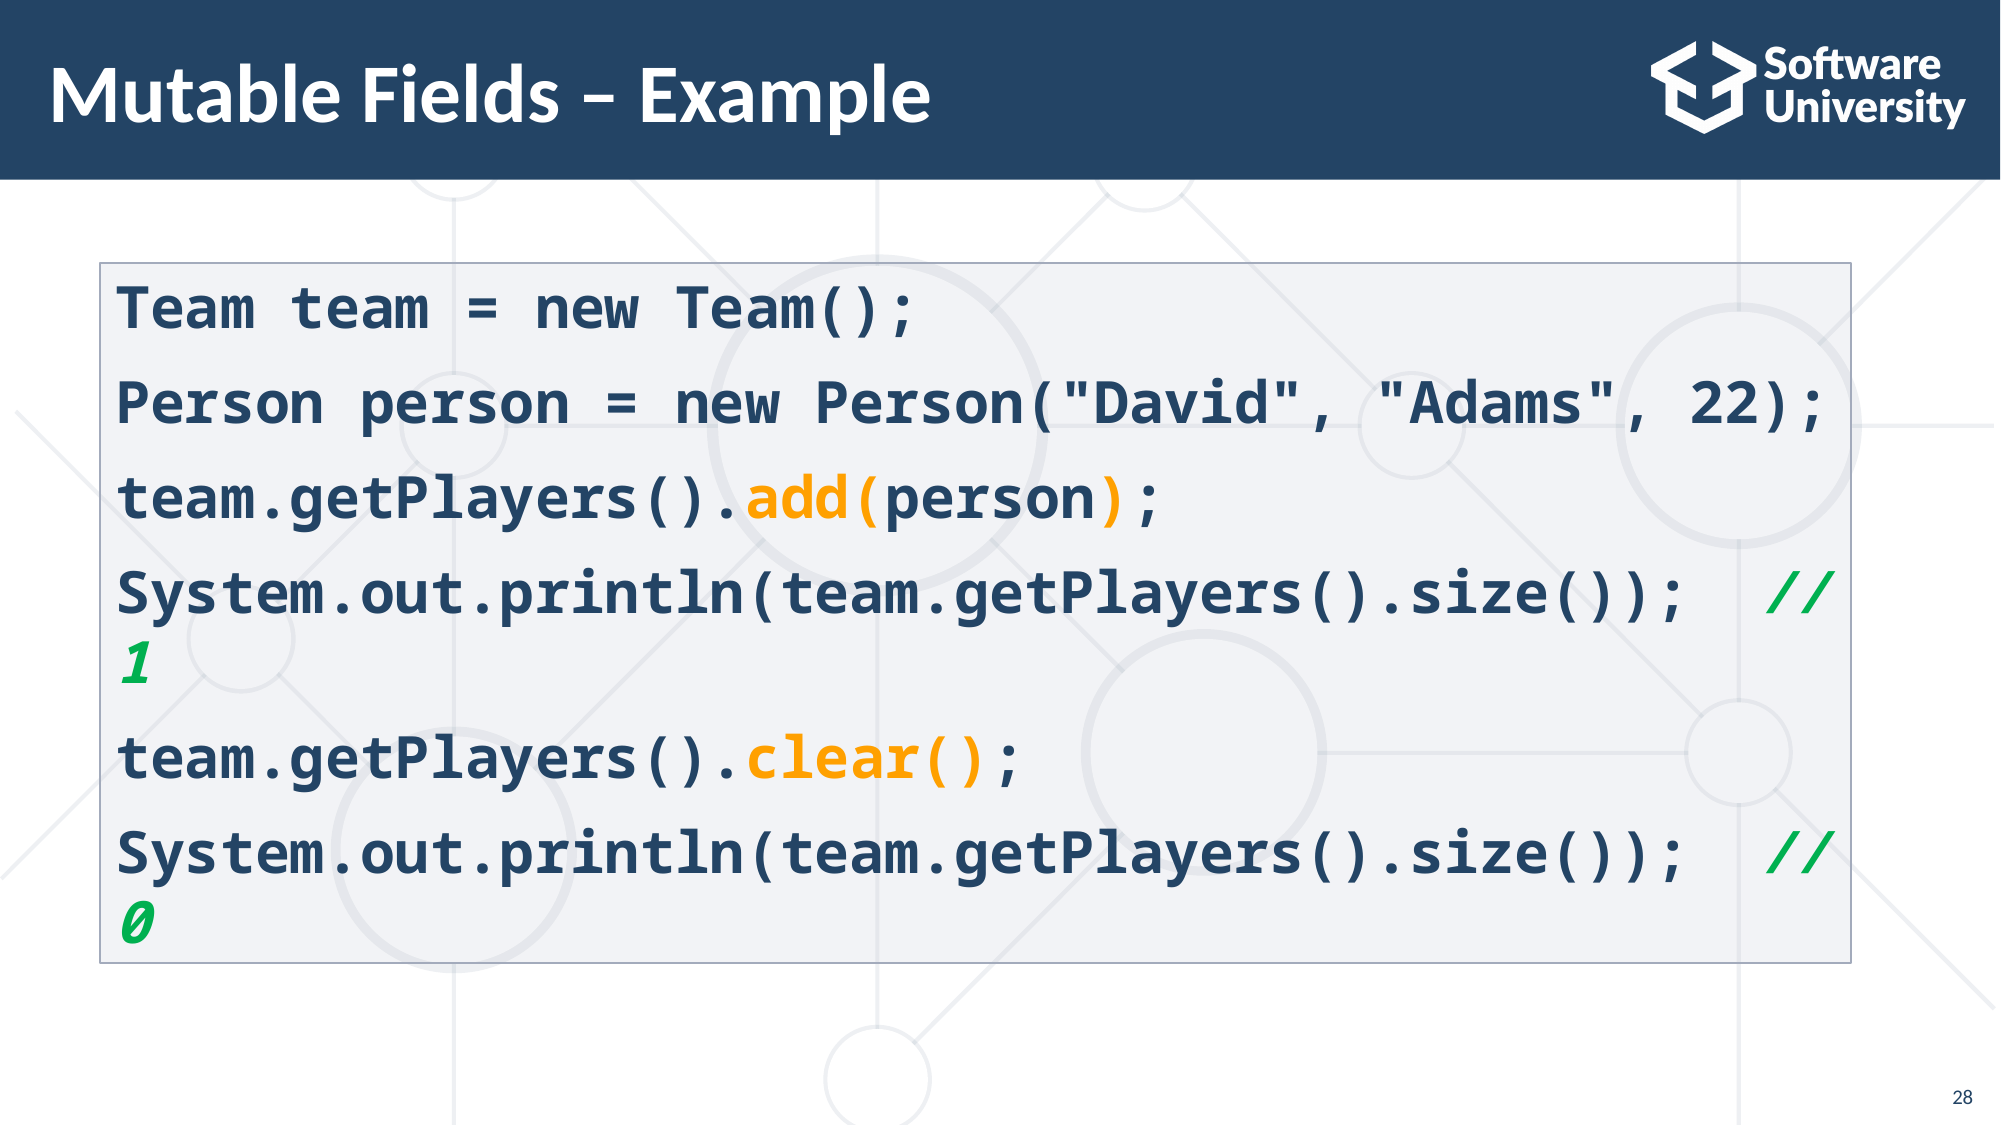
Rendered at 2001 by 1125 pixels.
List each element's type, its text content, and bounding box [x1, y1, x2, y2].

text_box Team team = new Team(); Person person = new Person("David", "Adams", 22); team.getPlayers().add(person); System.out.println(team.getPlayers().size()); // 1 team.getPlayers().clear(); System.out.println(team.getPlayers().size()); // 0 [100, 263, 1852, 963]
slide_number 28 [1927, 1067, 1989, 1117]
picture [1651, 41, 1966, 134]
title Mutable Fields – Example [31, 16, 1625, 162]
